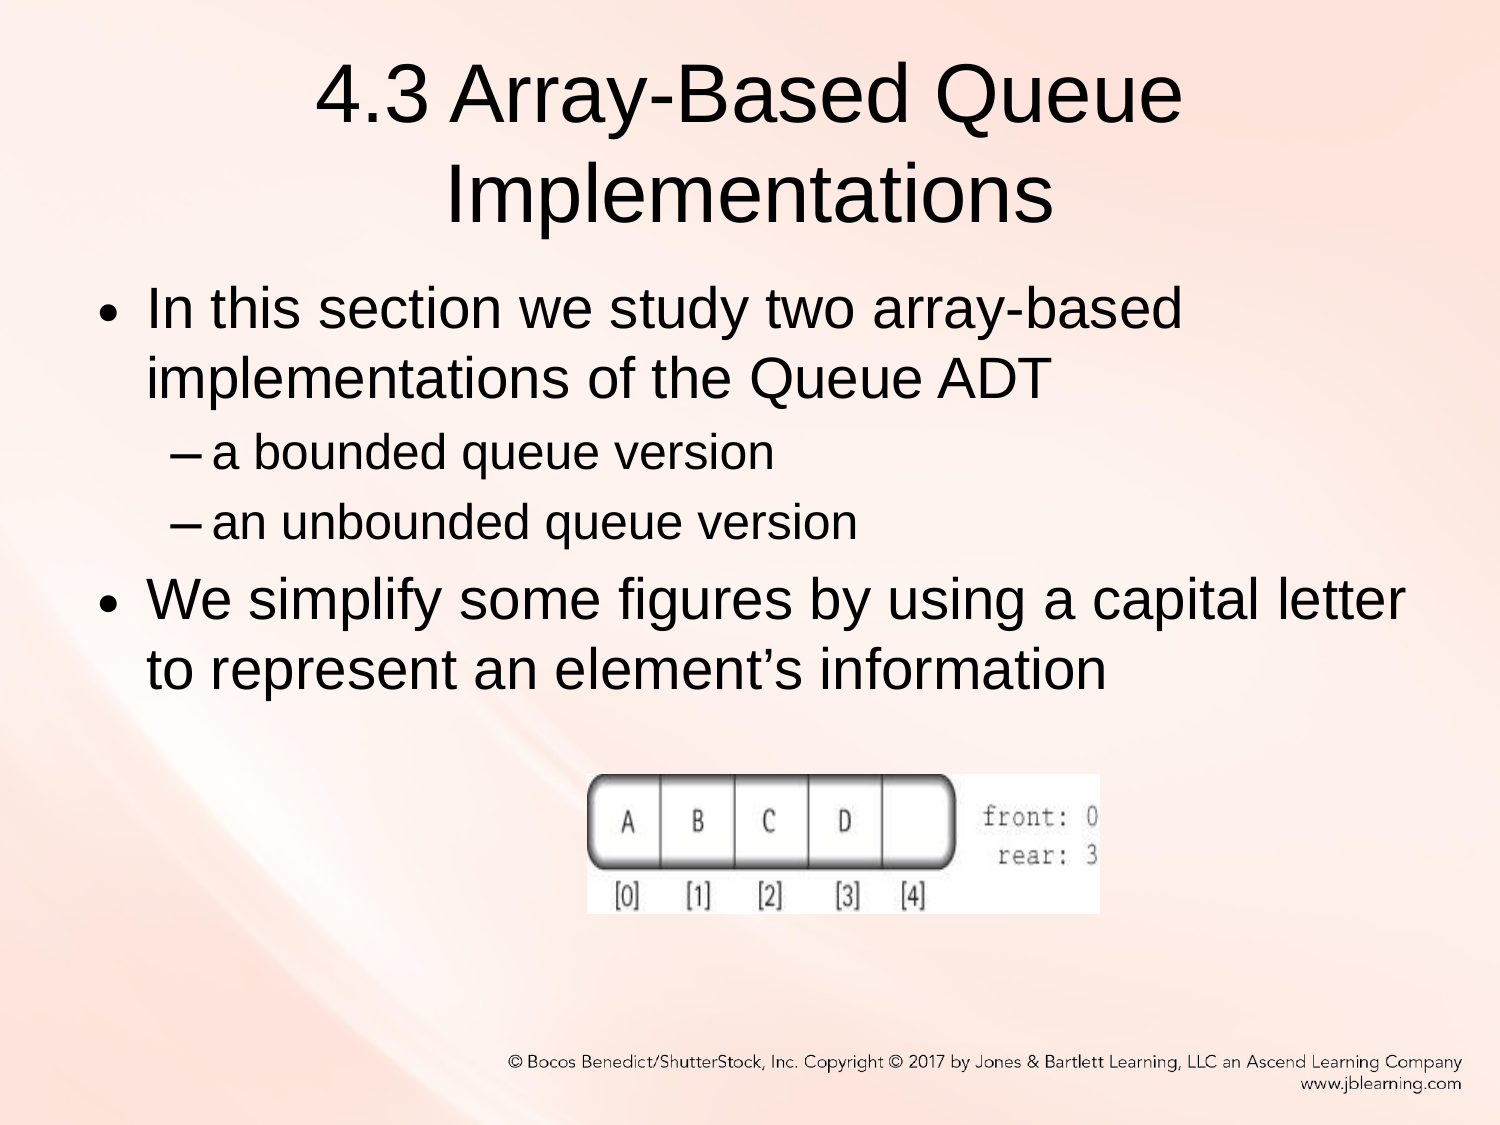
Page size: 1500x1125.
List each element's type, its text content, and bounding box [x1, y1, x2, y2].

text_box In this section we study two array-based implementations of the Queue ADT a bounded queue version an unbounded queue version We simplify some figures by using a capital letter to represent an element’s information [75, 262, 1425, 1005]
picture [0, 0, 1500, 1125]
text_box 4.3 Array-Based Queue Implementations [75, 45, 1425, 233]
